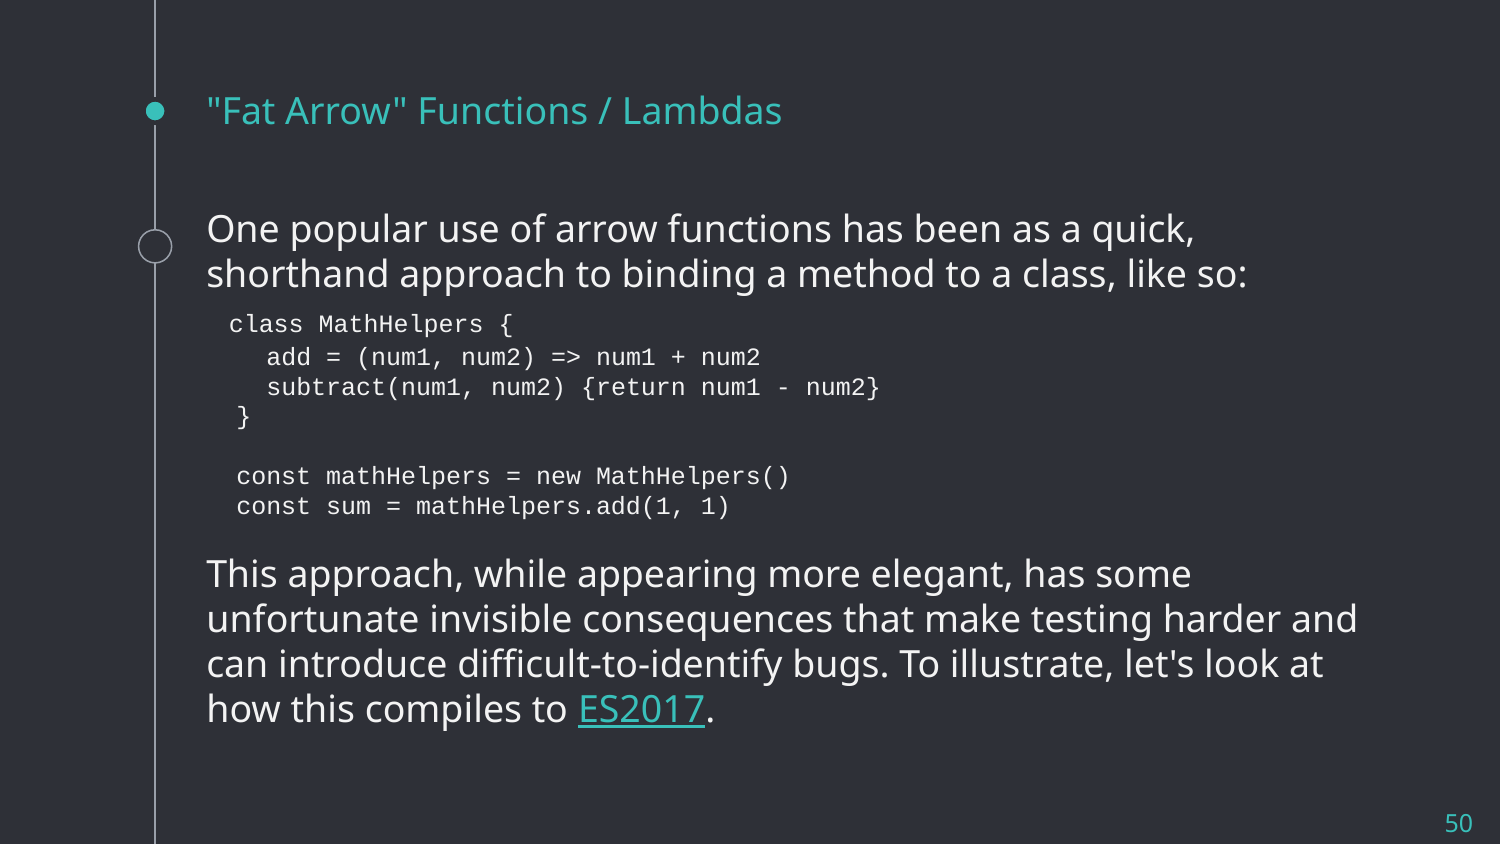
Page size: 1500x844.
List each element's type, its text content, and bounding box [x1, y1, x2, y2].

list One popular use of arrow functions has been as a quick, shorthand approach to binding a method to a class, like so: class MathHelpers { add = (num1, num2) => num1 + num2 subtract(num1, num2) {return num1 - num2} } const mathHelpers = new MathHelpers() const sum = mathHelpers.add(1, 1) This approach, while appearing more elegant, has some unfortunate invisible consequences that make testing harder and can introduce difficult-to-identify bugs. To illustrate, let's look at how this compiles to ES2017. [191, 189, 1399, 802]
slide_number 50 [1398, 792, 1489, 844]
title "Fat Arrow" Functions / Lambdas [191, 90, 1317, 147]
